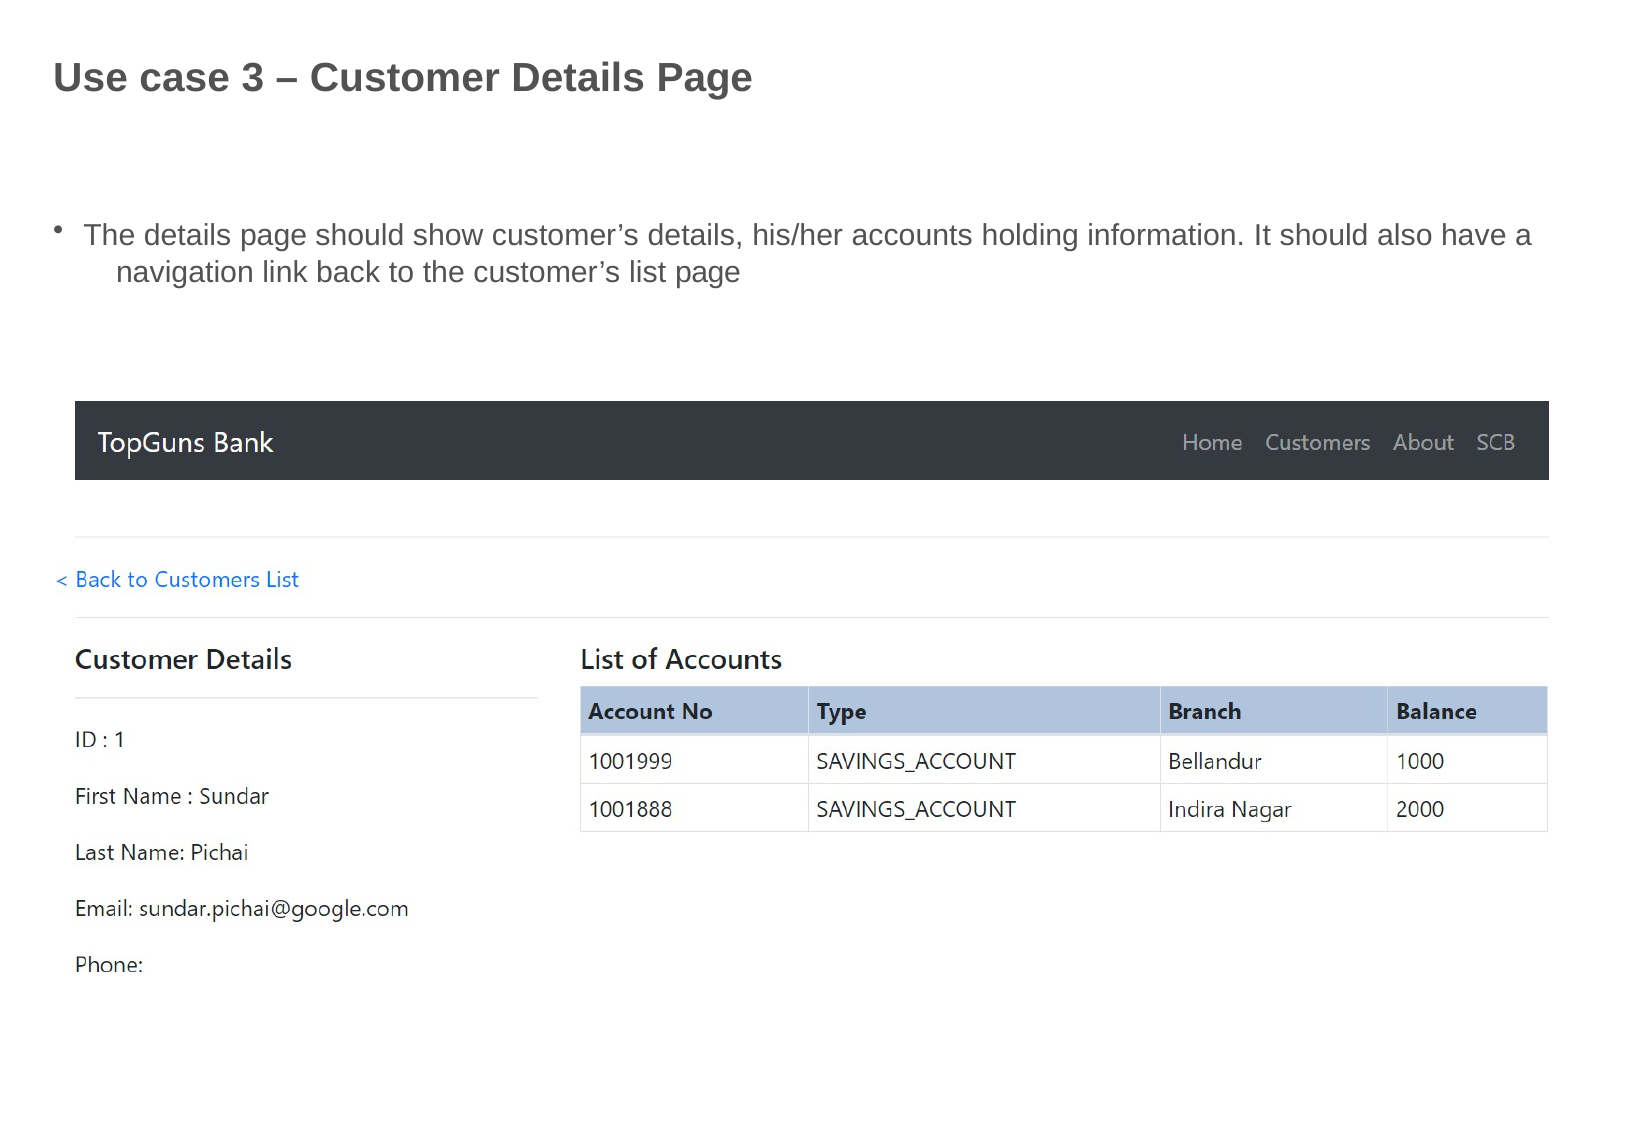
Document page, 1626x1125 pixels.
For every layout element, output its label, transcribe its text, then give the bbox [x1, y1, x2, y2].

picture [56, 401, 1549, 972]
title Use case 3 – Customer Details Page [51, 48, 1574, 239]
text_box The details page should show customer’s details, his/her accounts holding information. It should also have a navigation link back to the customer’s list page [51, 212, 1547, 289]
